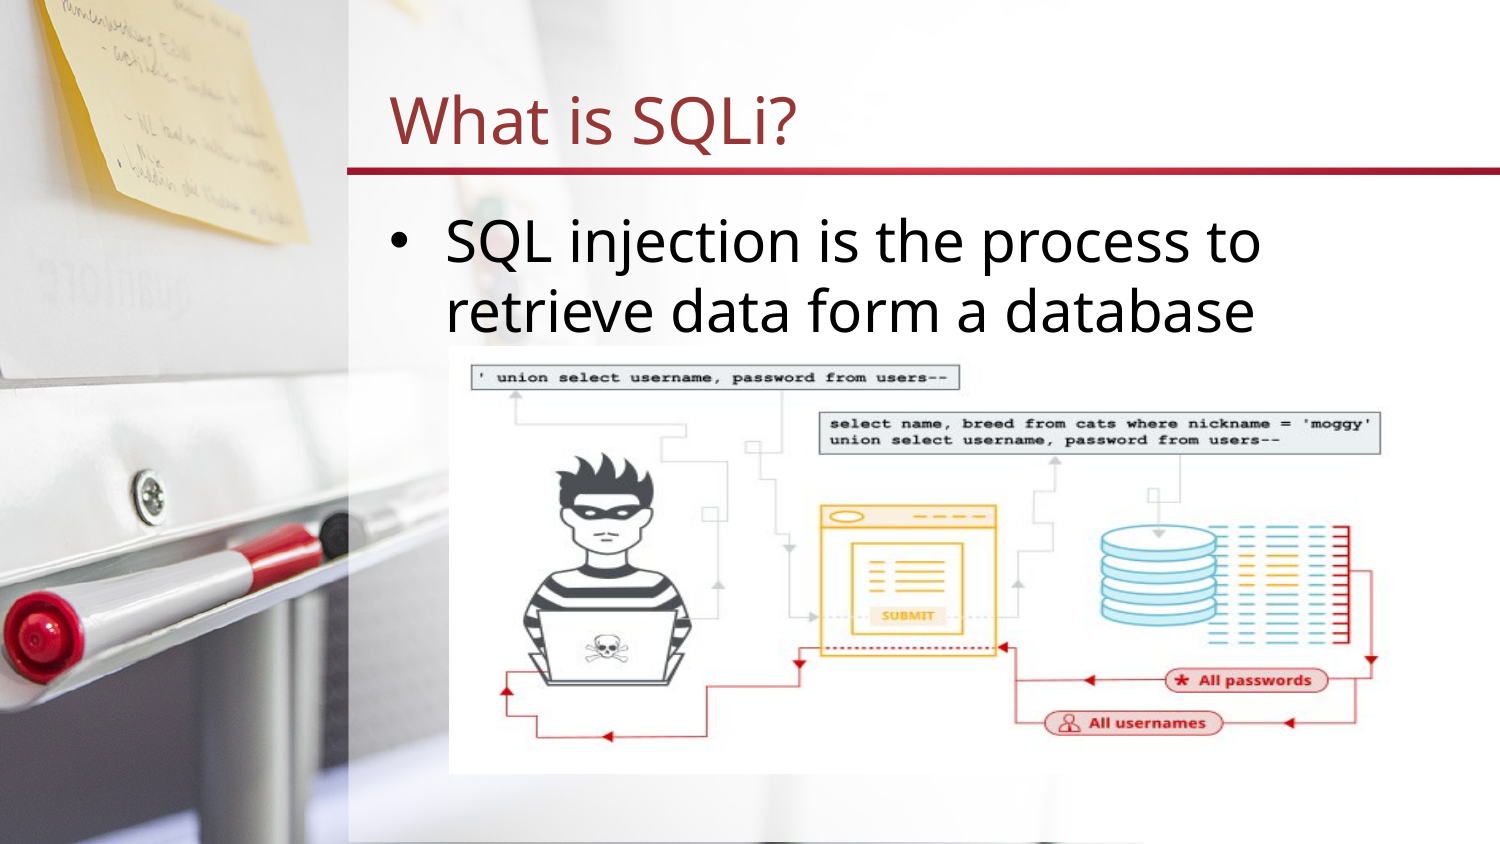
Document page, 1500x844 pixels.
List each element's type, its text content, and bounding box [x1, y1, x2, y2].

list SQL injection is the process to retrieve data form a database using SQL queries. [374, 196, 1402, 773]
title What is SQLi? [374, 71, 1402, 166]
picture [0, 0, 1500, 844]
